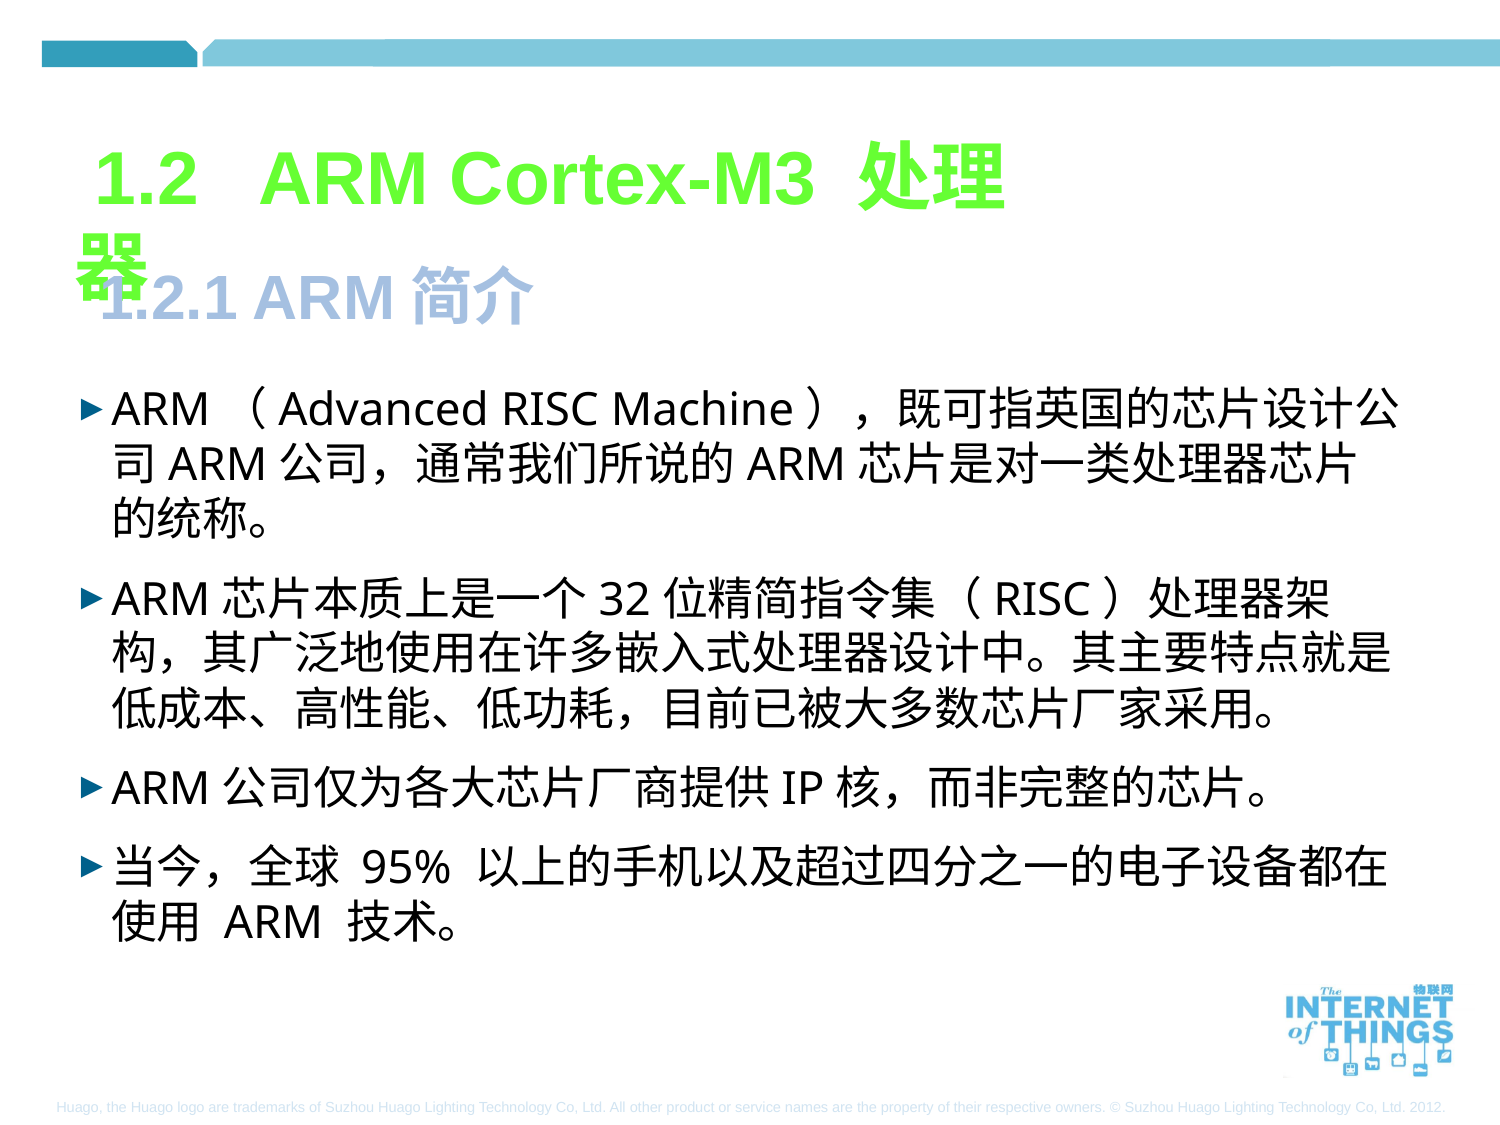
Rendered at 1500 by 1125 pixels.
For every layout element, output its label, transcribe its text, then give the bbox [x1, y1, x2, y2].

text_box [34, 97, 965, 202]
picture [1283, 984, 1475, 1078]
text_box 1.2 ARM Cortex-M3 处理器 [59, 122, 1091, 318]
text_box 1.2.1 ARM简介 [84, 249, 1160, 340]
text_box ARM（Advanced RISC Machine），既可指英国的芯片设计公司ARM公司，通常我们所说的ARM芯片是对一类处理器芯片的统称。 ARM芯片本质上是一个32位精简指令集（RISC）处理器架构，其广泛地使用在许多嵌入式处理器设计中。其主要特点就是低成本、高性能、低功耗，目前已被大多数芯片厂家采用。 ARM公司仅为各大芯片厂商提供IP核，而非完整的芯片。 当今，全球 95% 以上的手机以及超过四分之一的电子设备都在使用 ARM 技术。 [59, 372, 1417, 960]
